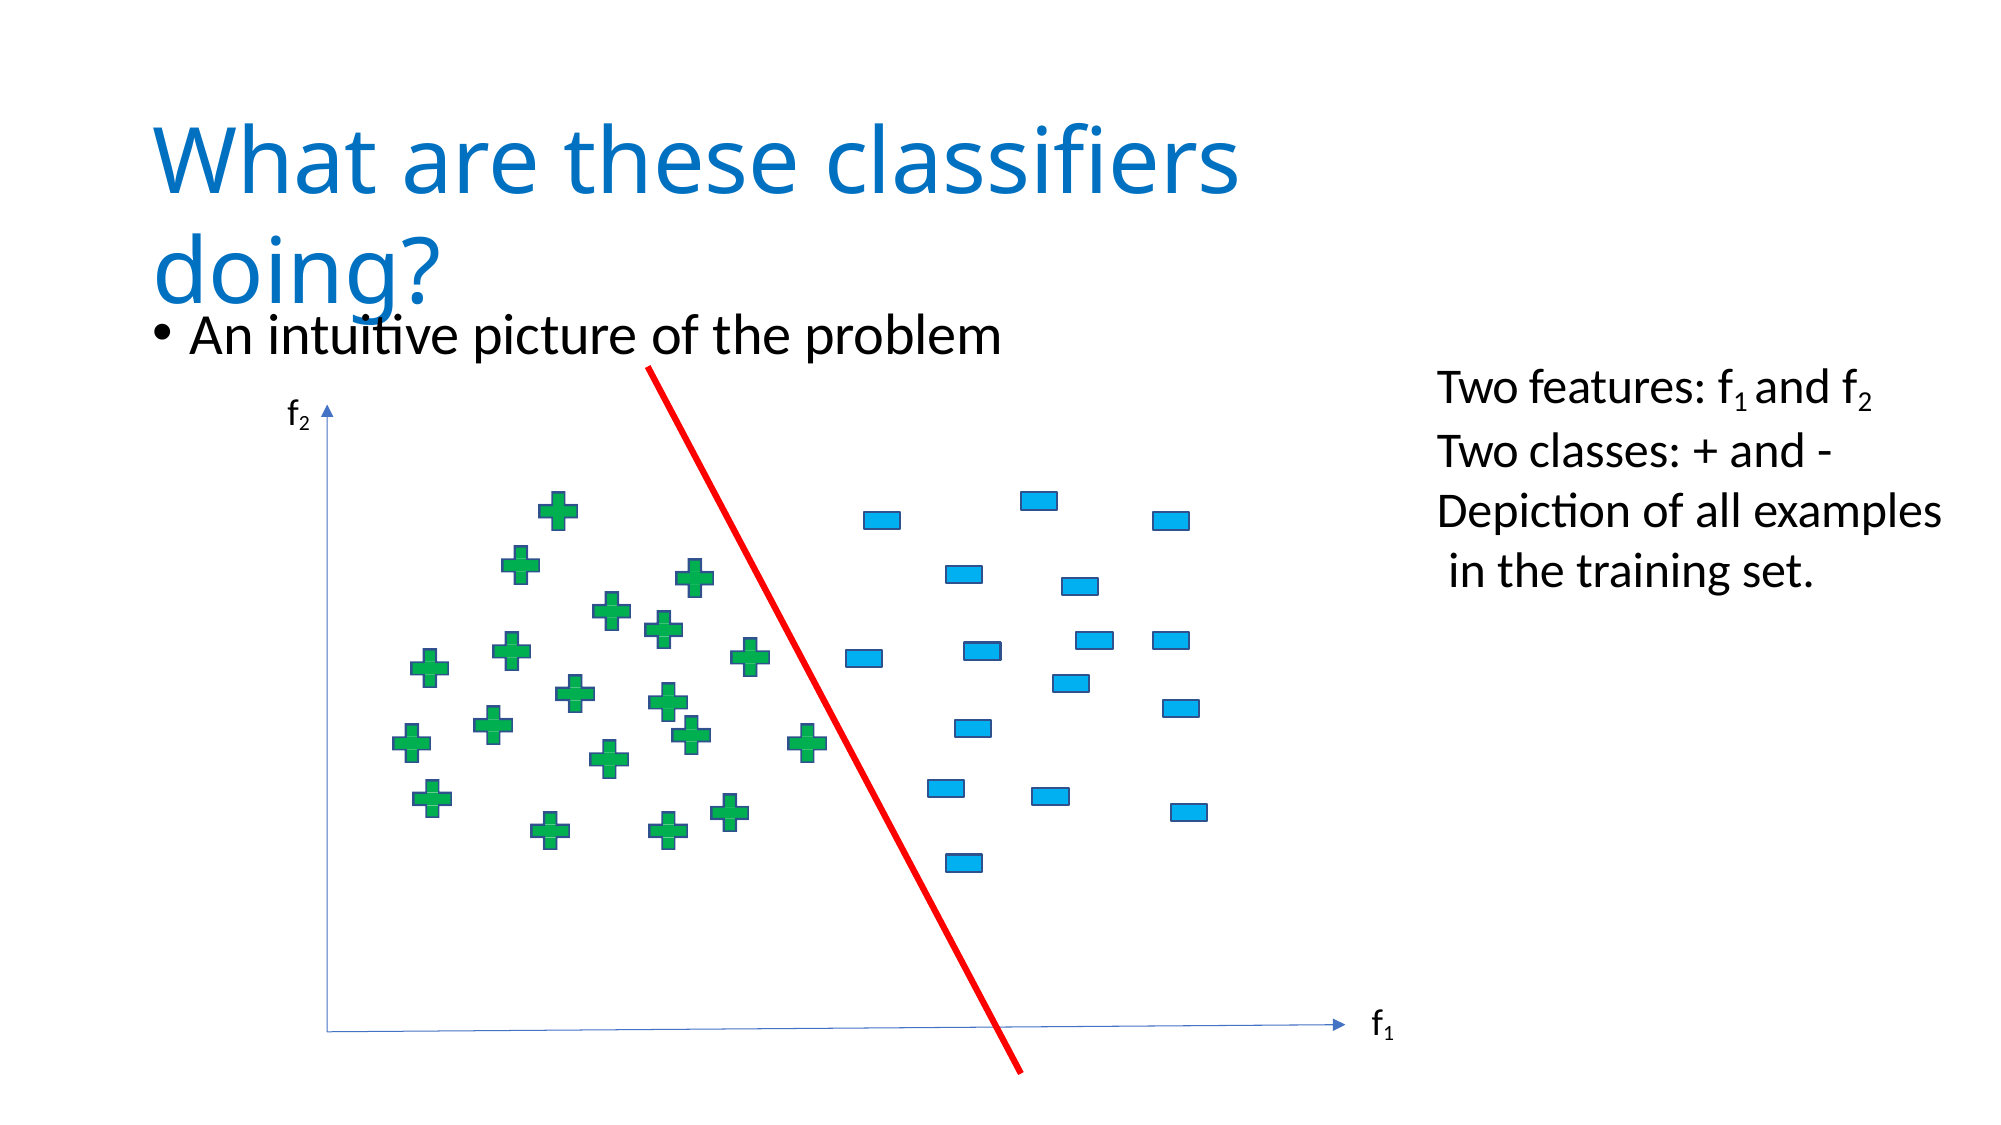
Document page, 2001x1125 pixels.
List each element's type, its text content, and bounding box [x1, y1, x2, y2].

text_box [1213, 404, 1346, 1033]
title What are these classifiers doing? [150, 100, 1363, 323]
text_box Two features: f1 and f2 Two classes: + and - Depiction of all examples in the training set. [1430, 351, 1952, 598]
text_box An intuitive picture of the problem f2 [148, 261, 1015, 435]
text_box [320, 404, 495, 1033]
text_box f1 [1365, 995, 1402, 1045]
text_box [500, 363, 1209, 1077]
